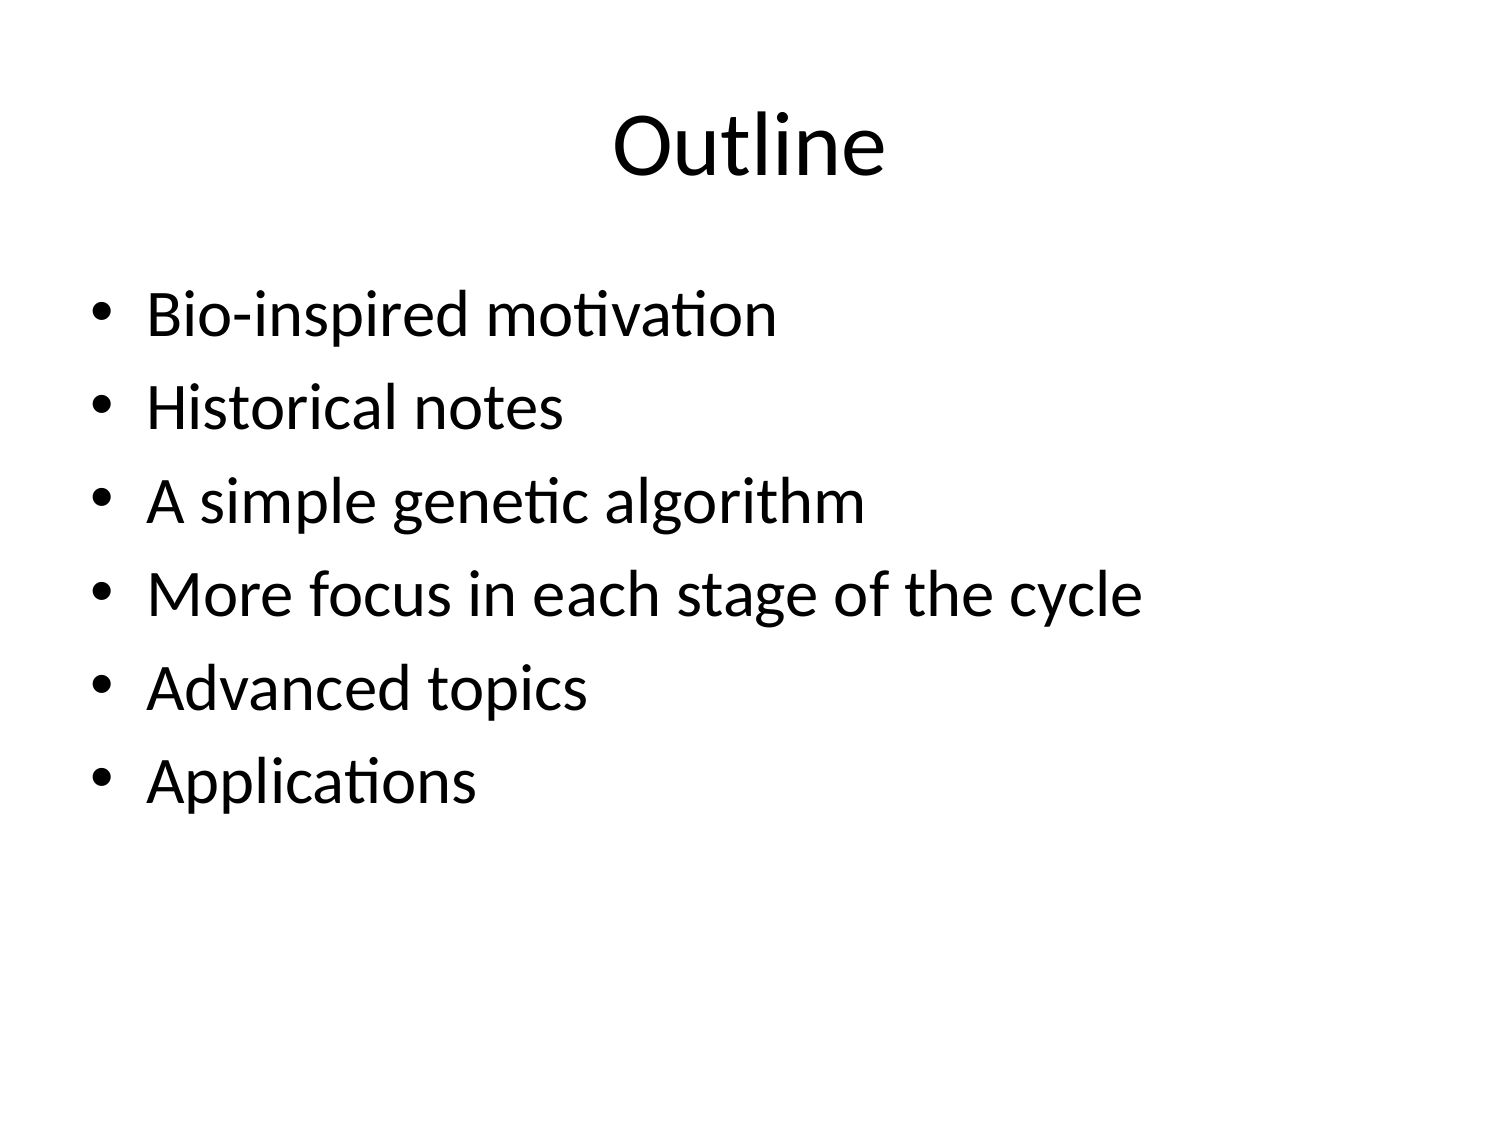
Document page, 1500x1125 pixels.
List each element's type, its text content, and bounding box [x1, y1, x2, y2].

list Bio-inspired motivation Historical notes A simple genetic algorithm More focus in each stage of the cycle Advanced topics Applications [75, 262, 1425, 1005]
title Outline [75, 45, 1425, 233]
